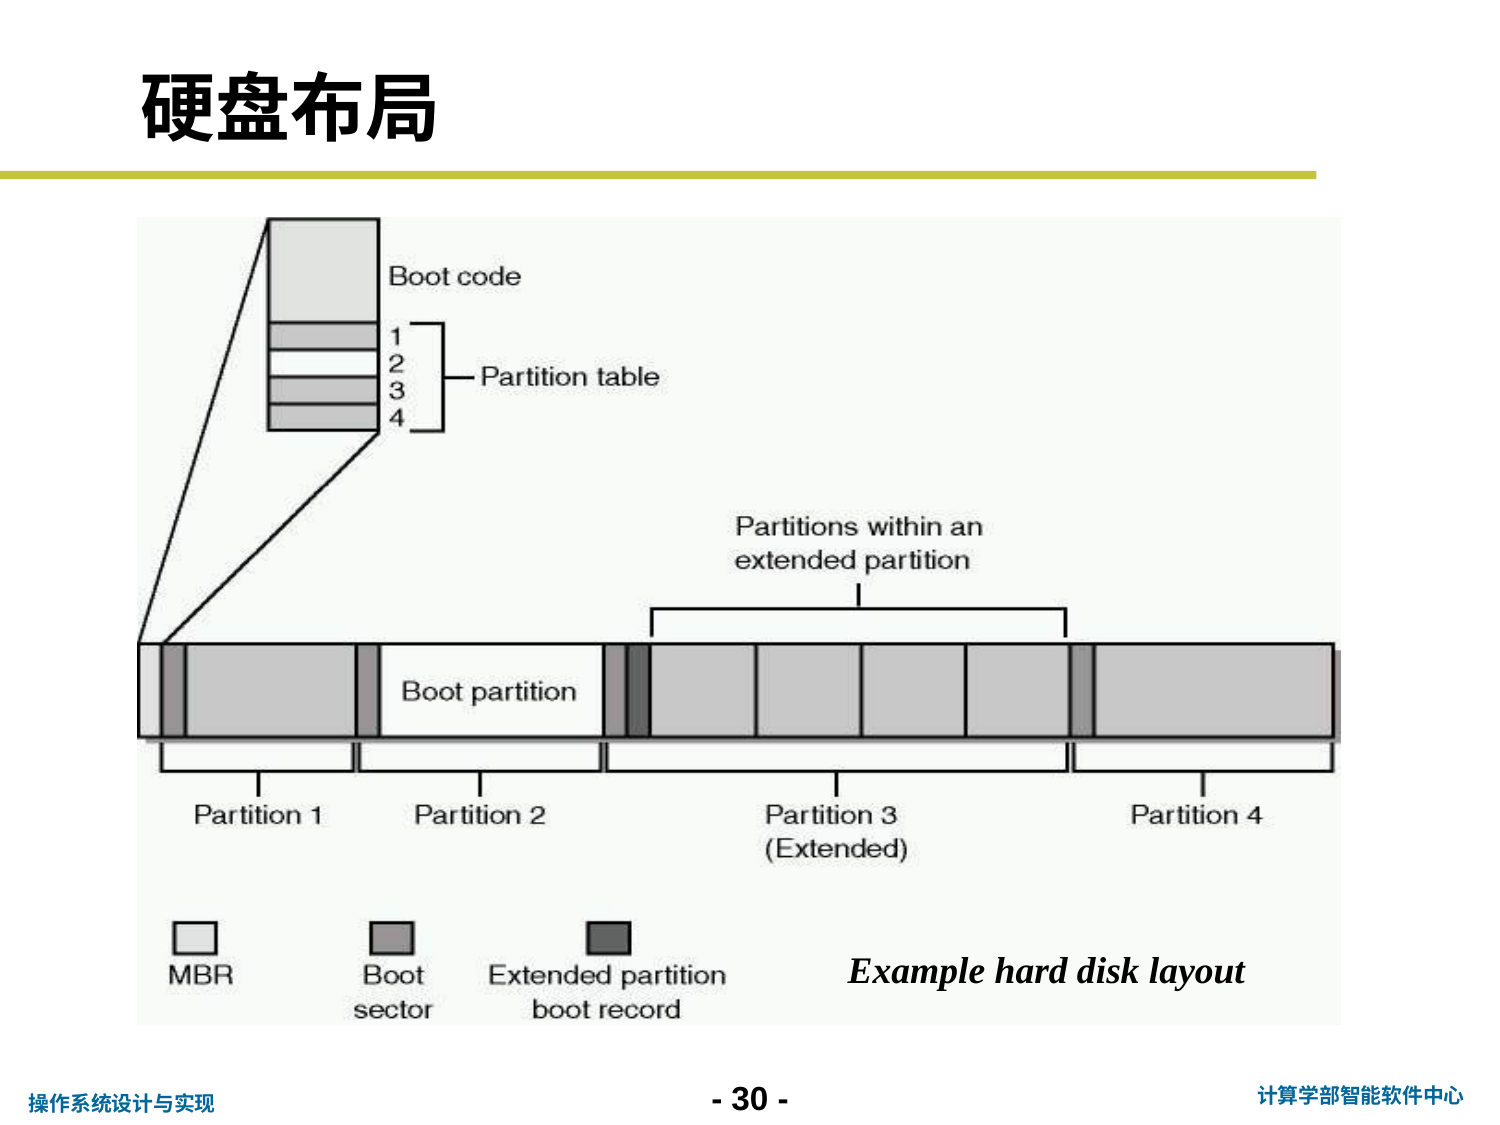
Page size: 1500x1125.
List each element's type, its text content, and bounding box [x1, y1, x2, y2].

title 硬盘布局 [124, 49, 638, 162]
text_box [137, 216, 1341, 1026]
